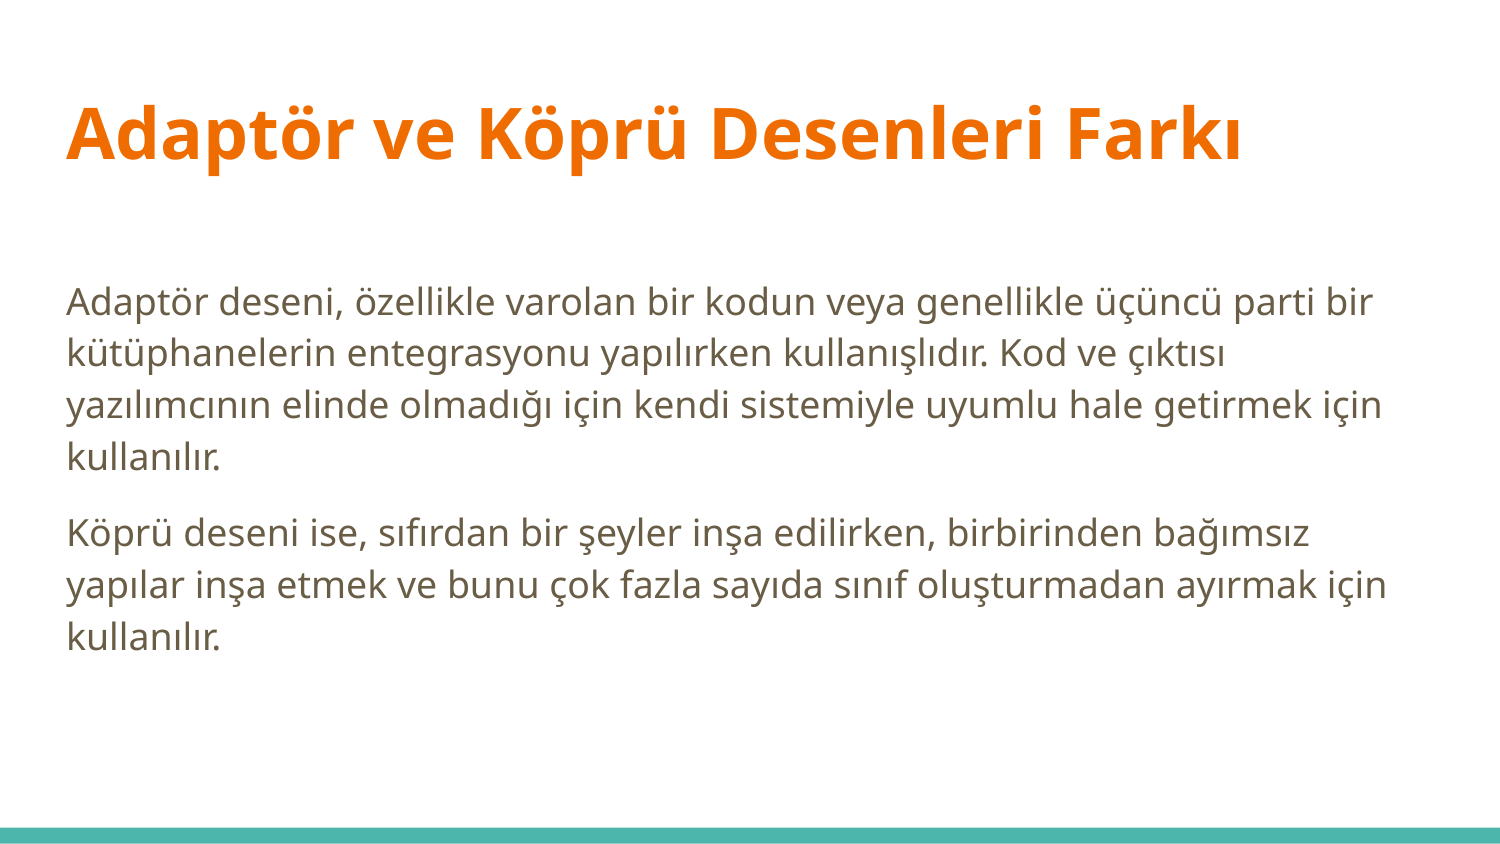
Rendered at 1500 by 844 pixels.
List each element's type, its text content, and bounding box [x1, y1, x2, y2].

title Adaptör ve Köprü Desenleri Farkı [51, 72, 1449, 189]
list Adaptör deseni, özellikle varolan bir kodun veya genellikle üçüncü parti bir kütüphanelerin entegrasyonu yapılırken kullanışlıdır. Kod ve çıktısı yazılımcının elinde olmadığı için kendi sistemiyle uyumlu hale getirmek için kullanılır. Köprü deseni ise, sıfırdan bir şeyler inşa edilirken, birbirinden bağımsız yapılar inşa etmek ve bunu çok fazla sayıda sınıf oluşturmadan ayırmak için kullanılır. [51, 255, 1449, 677]
